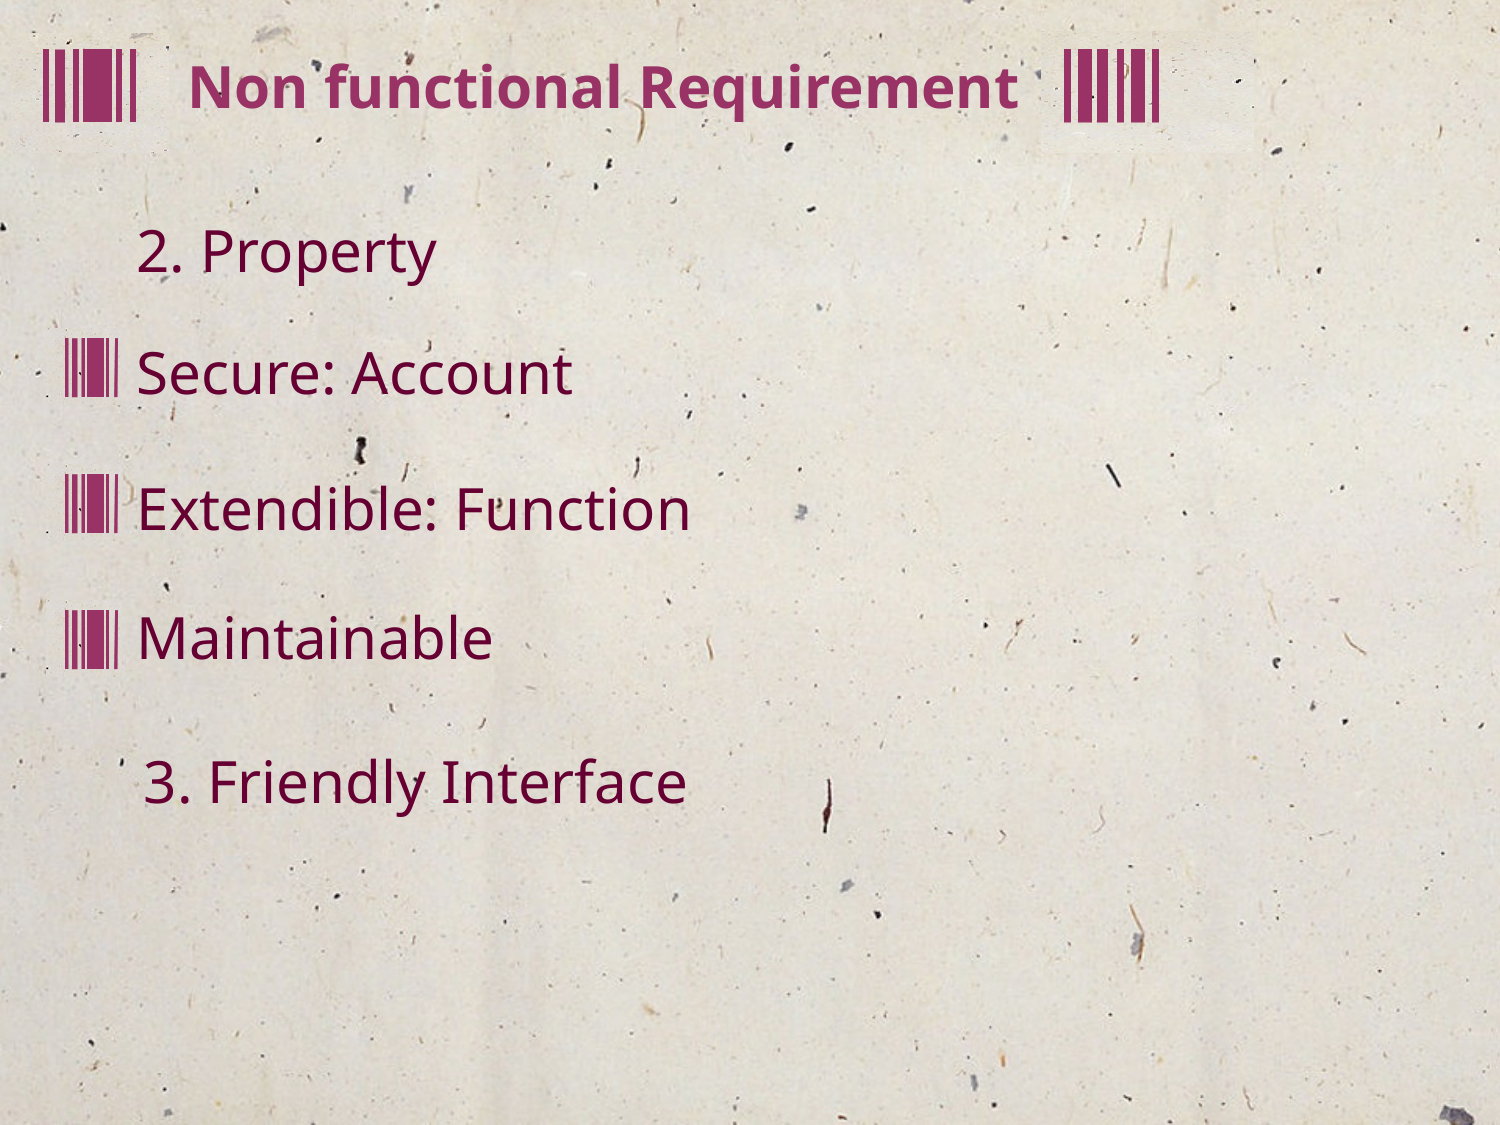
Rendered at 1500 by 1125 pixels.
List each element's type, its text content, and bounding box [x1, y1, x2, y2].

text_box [46, 328, 1500, 415]
text_box 2. Property [121, 207, 1454, 292]
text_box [46, 464, 1454, 551]
text_box 3. Friendly Interface [128, 738, 1461, 823]
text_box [10, 31, 1255, 153]
picture [0, 0, 1500, 1125]
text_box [46, 593, 1500, 680]
